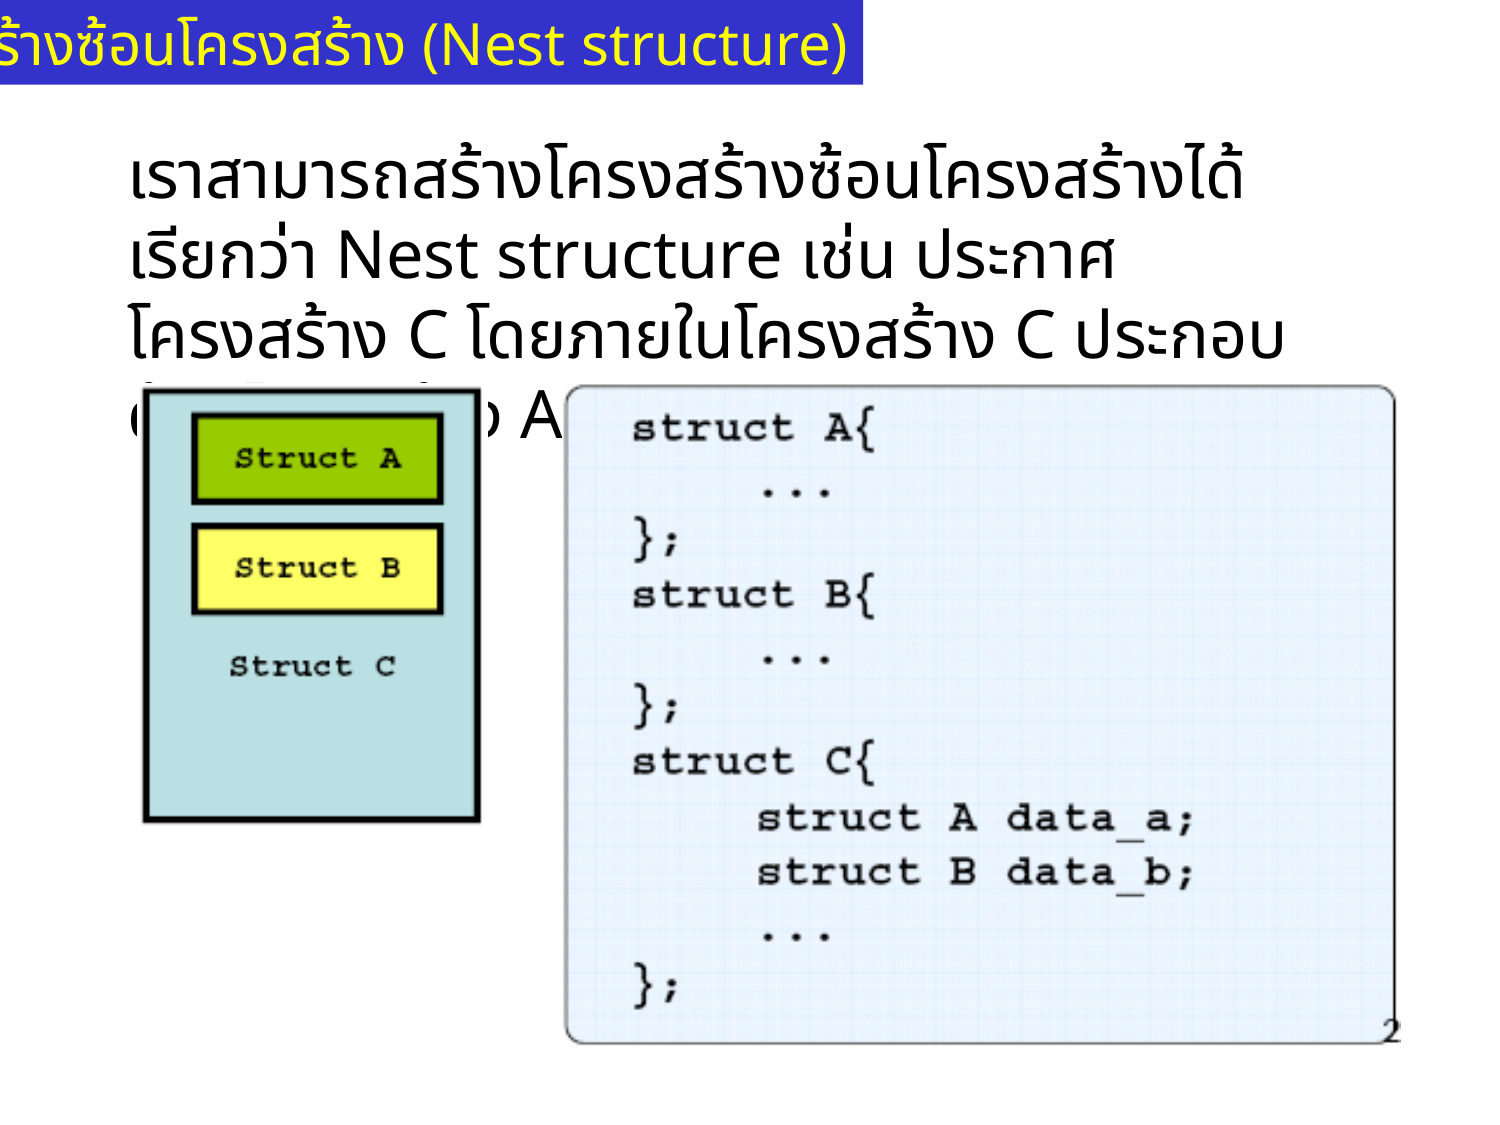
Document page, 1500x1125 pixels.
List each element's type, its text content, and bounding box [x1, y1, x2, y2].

text_box เราสามารถสร้างโครงสร้างซ้อนโครงสร้างได้ เรียกว่า Nest structure เช่น ประกาศโครงสร้าง C โดยภายในโครงสร้าง C ประกอบด้วยโครงสร้าง A และ B มีลักษณะดังรูป [112, 124, 1363, 460]
picture [562, 383, 1401, 1051]
text_box โครงสร้างซ้อนโครงสร้าง (Nest structure) [0, 0, 864, 85]
picture [137, 383, 488, 831]
